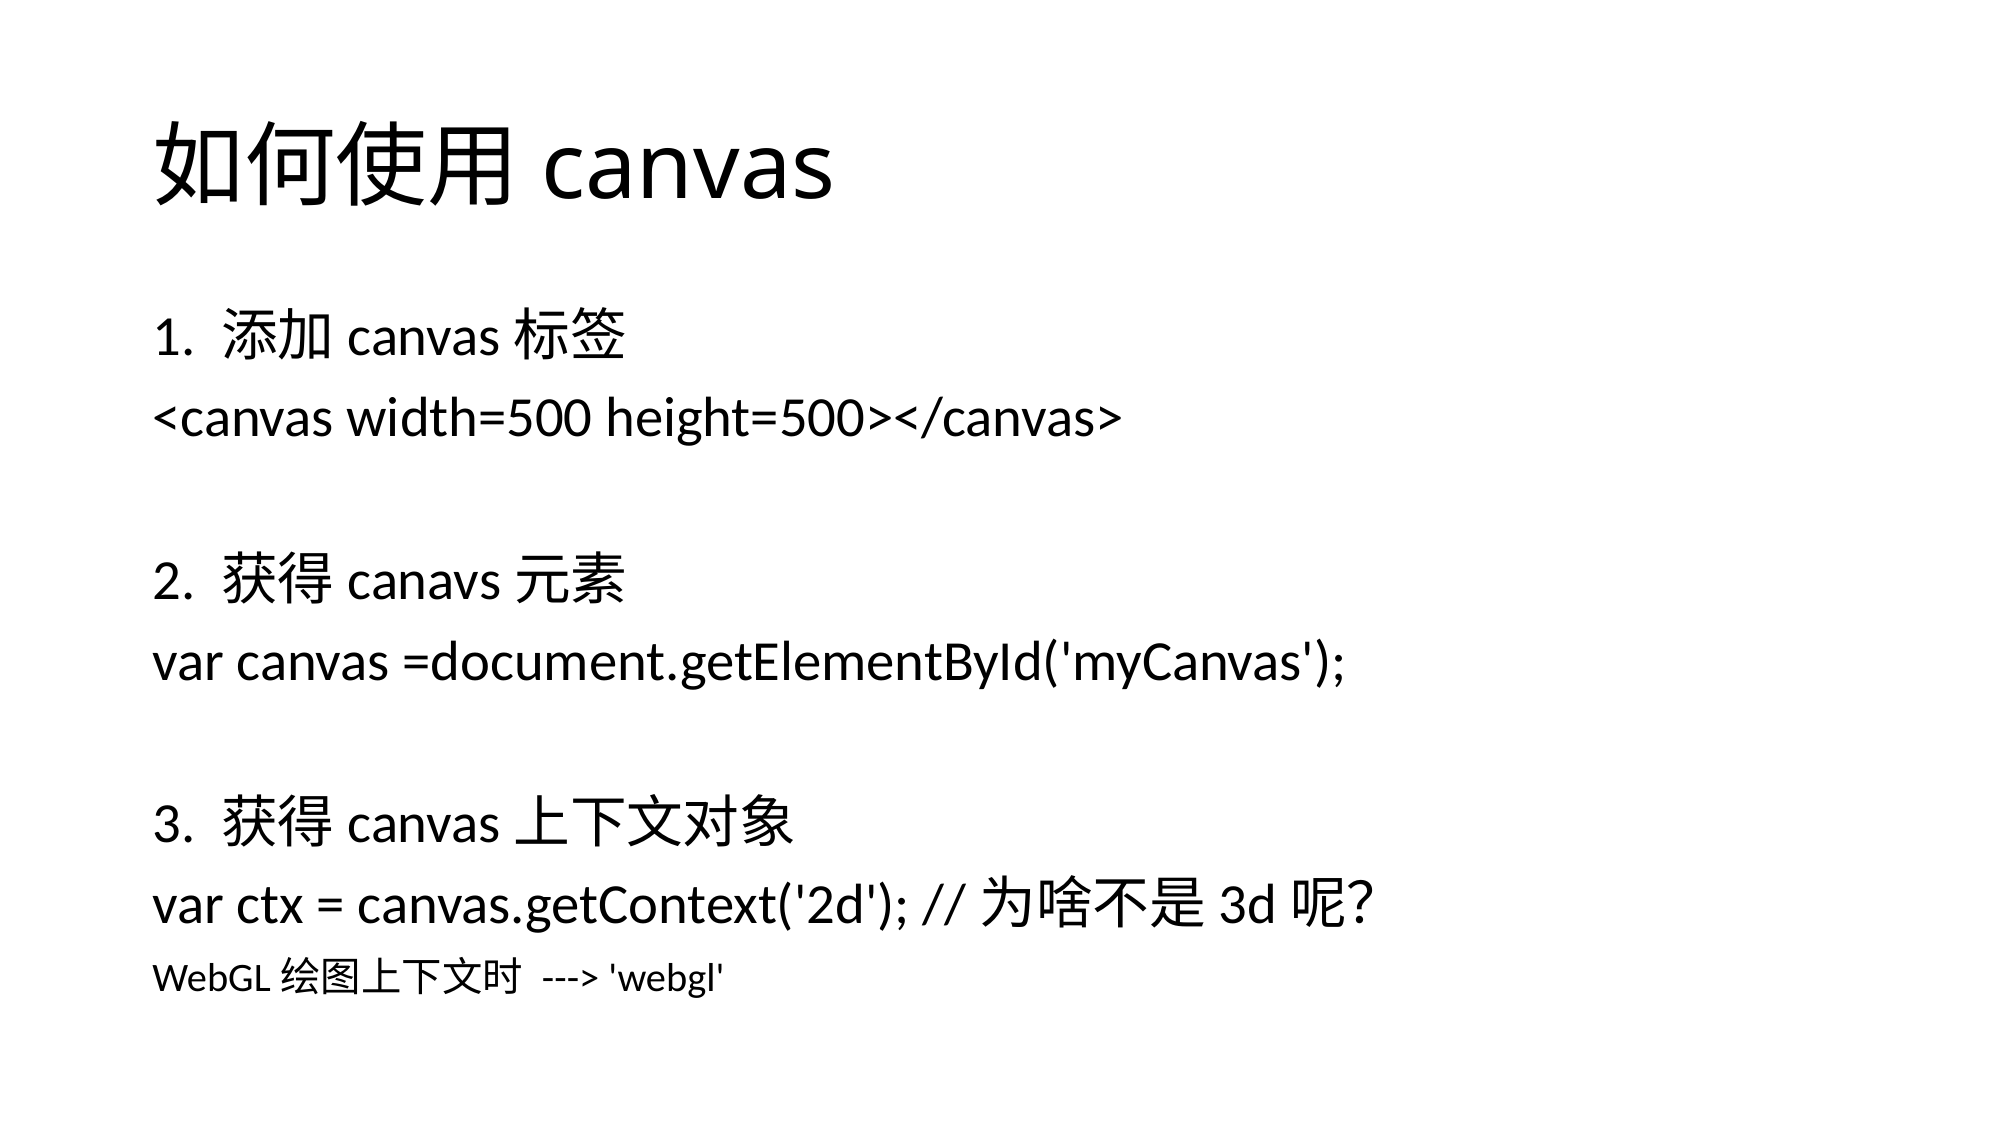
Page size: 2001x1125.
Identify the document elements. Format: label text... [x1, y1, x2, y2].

title 如何使⽤canvas [137, 59, 1863, 278]
list 1. 添加canvas标签 <canvas width=500 height=500></canvas> 2. 获得canavs元素 var canvas =document.getElementById('myCanvas'); 3. 获得canvas上下文对象 var ctx = canvas.getContext('2d'); //为啥不是3d呢？ WebGL绘图上下文时 ---> 'webgl' [137, 299, 1863, 1014]
